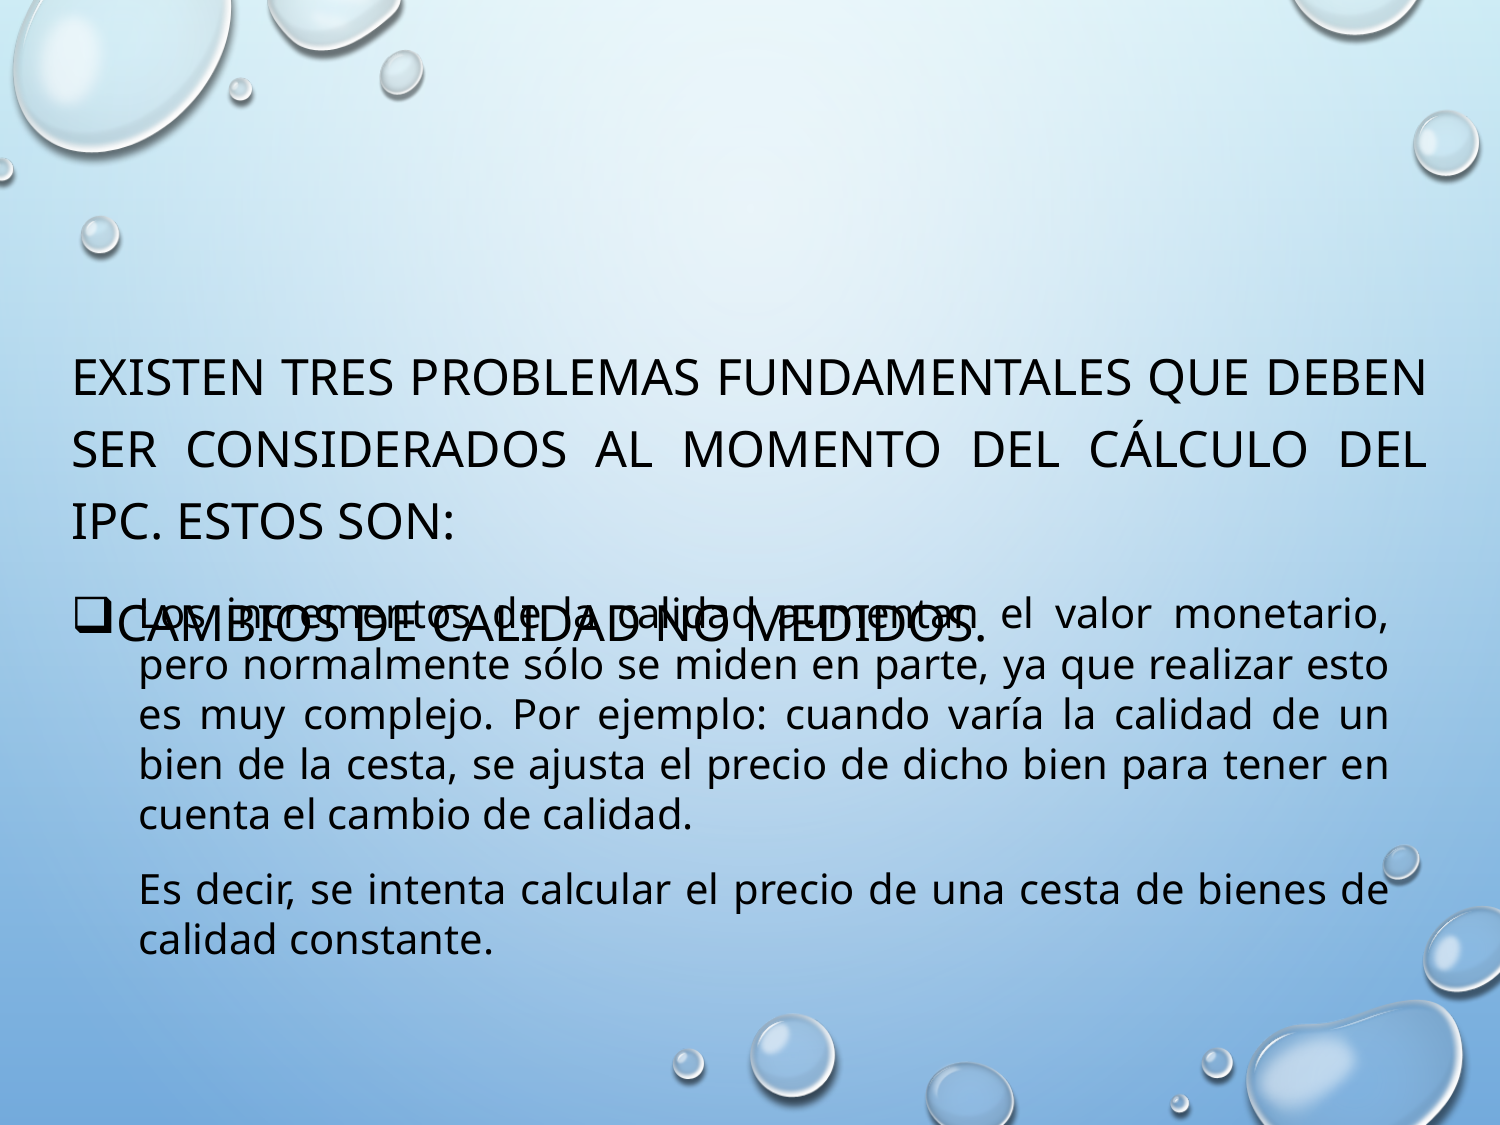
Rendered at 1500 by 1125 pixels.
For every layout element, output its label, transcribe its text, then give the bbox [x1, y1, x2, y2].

text_box Los incrementos de la calidad aumentan el valor monetario, pero normalmente sólo se miden en parte, ya que realizar esto es muy complejo. Por ejemplo: cuando varía la calidad de un bien de la cesta, se ajusta el precio de dicho bien para tener en cuenta el cambio de calidad. Es decir, se intenta calcular el precio de una cesta de bienes de calidad constante. [123, 579, 1406, 970]
picture [0, 0, 1500, 1125]
list Existen tres problemas fundamentales que deben ser considerados al momento del cálculo del IPC. Estos son: Cambios de calidad no medidos. [56, 326, 1444, 1125]
